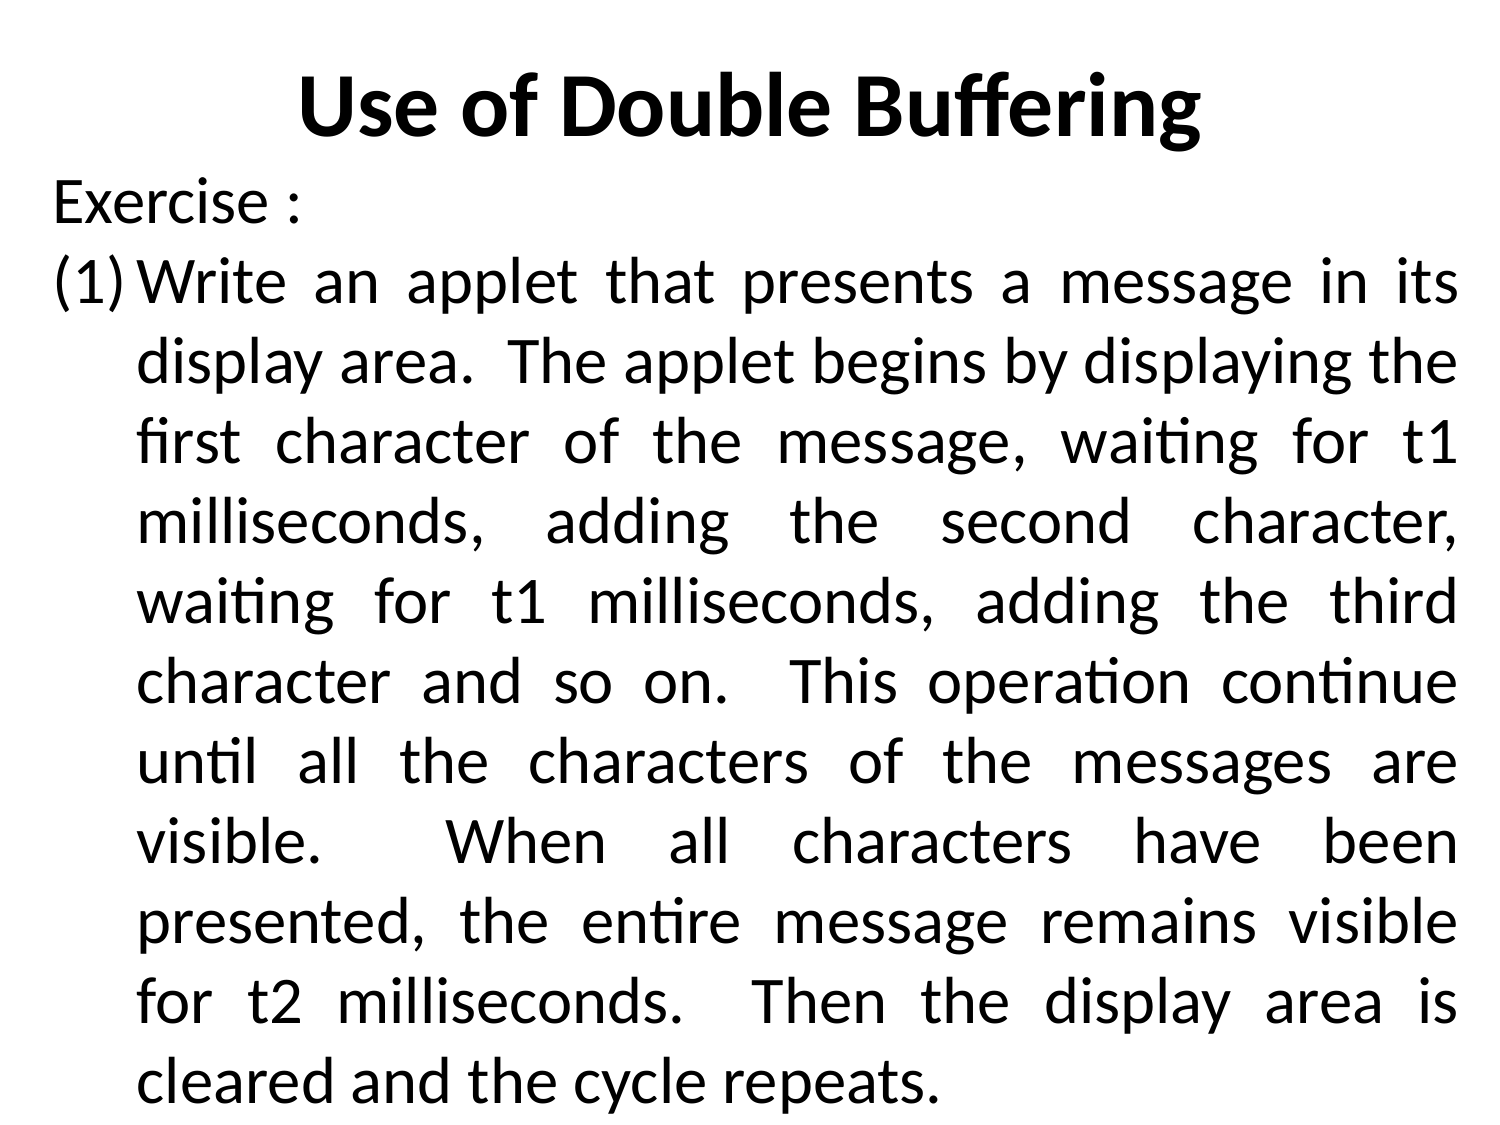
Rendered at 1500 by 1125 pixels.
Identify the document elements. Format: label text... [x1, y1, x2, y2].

text_box Exercise : Write an applet that presents a message in its display area. The applet begins by displaying the first character of the message, waiting for t1 milliseconds, adding the second character, waiting for t1 milliseconds, adding the third character and so on. This operation continue until all the characters of the messages are visible. When all characters have been presented, the entire message remains visible for t2 milliseconds. Then the display area is cleared and the cycle repeats. [37, 149, 1475, 1125]
title Use of Double Buffering [0, 24, 1500, 175]
